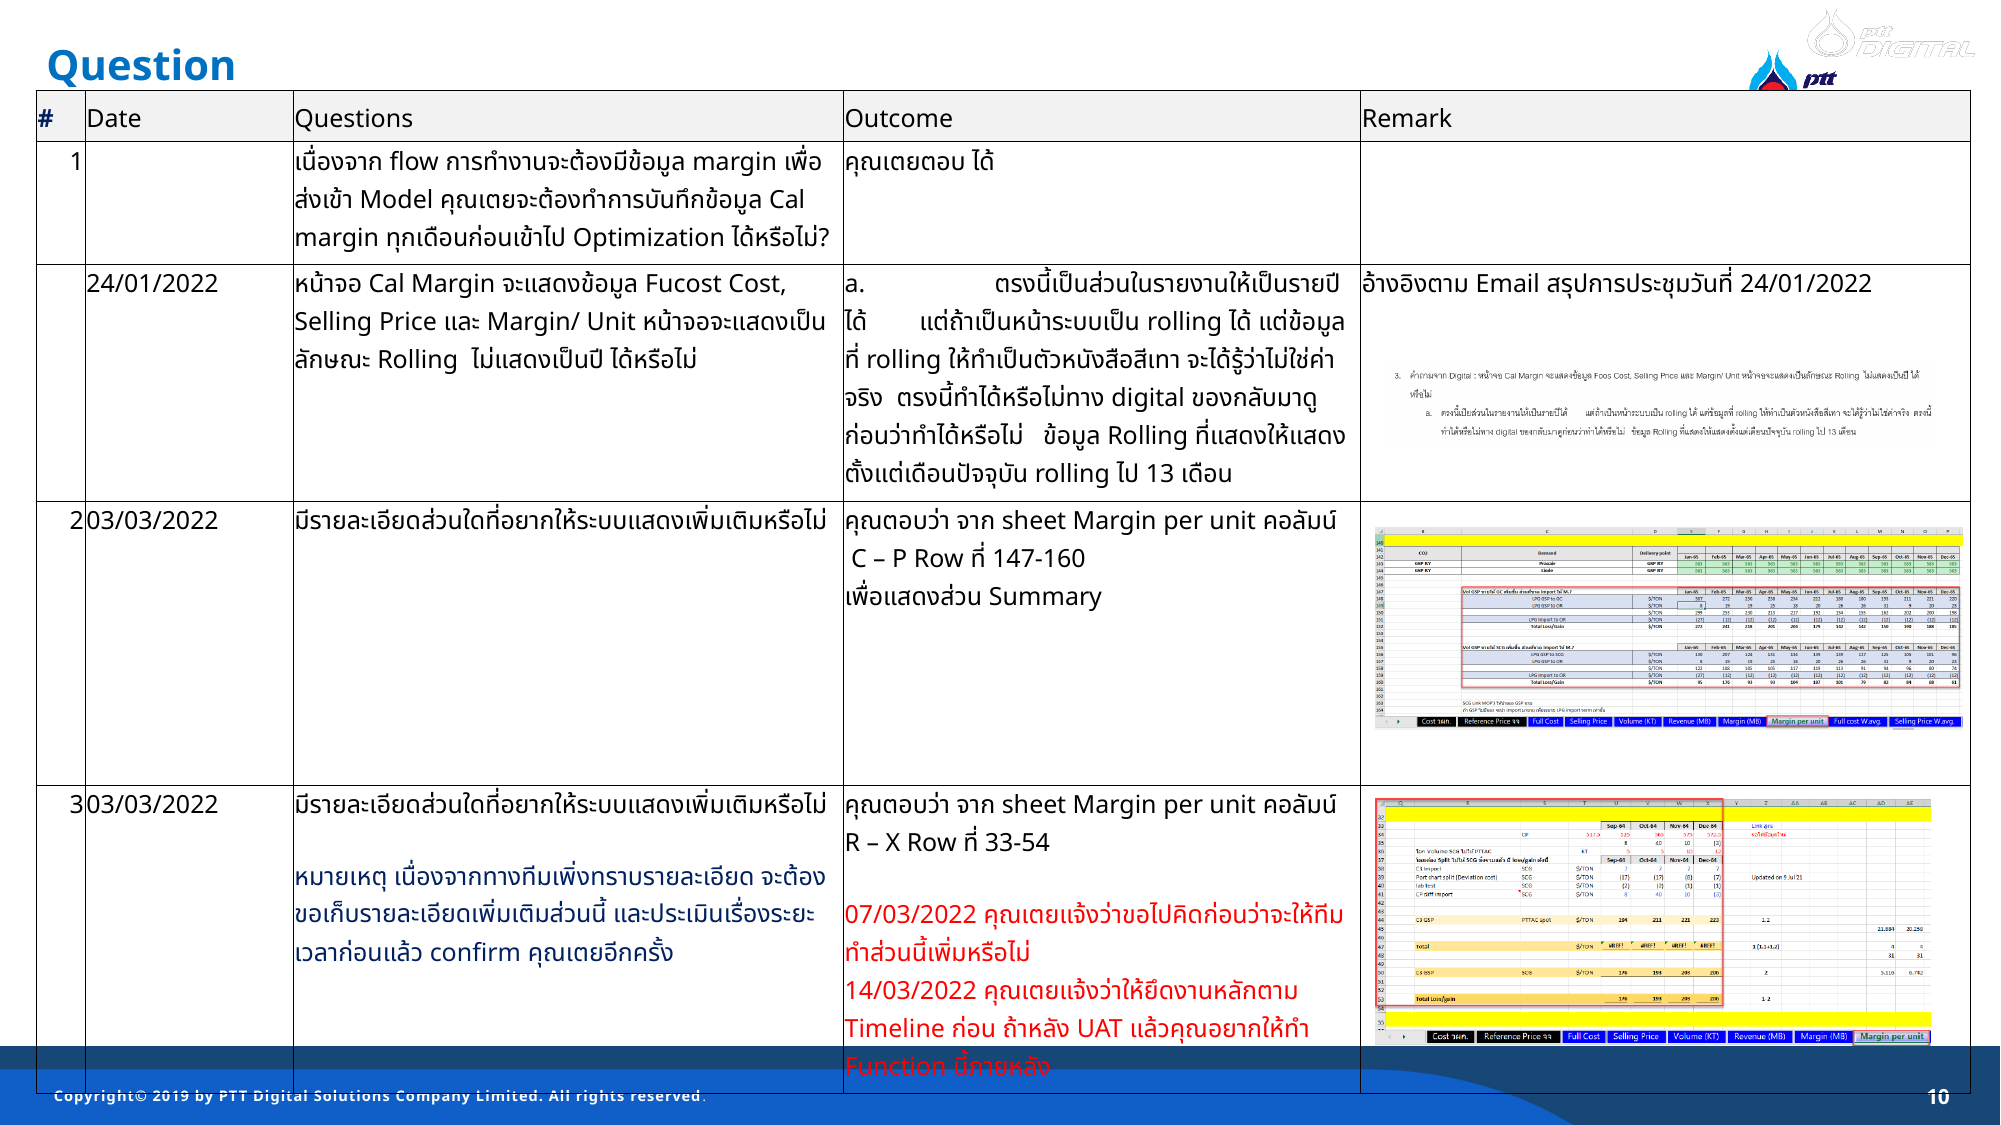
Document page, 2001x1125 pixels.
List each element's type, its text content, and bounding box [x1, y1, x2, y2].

table_cell คุณตอบว่า จาก sheet Margin per unit คอลัมน์ R – X Row ที่ 33-54 07/03/2022 คุณเตยแจ้งว่าขอไปคิดก่อนว่าจะให้ทีมทำส่วนนี้เพิ่มหรือไม่ 14/03/2022 คุณเตยแจ้งว่าให้ยึดงานหลักตาม Timeline ก่อน ถ้าหลัง UAT แล้วคุณอยากให้ทำ Function นี้ภายหลัง [844, 786, 1360, 1093]
table_header Remark [1361, 91, 1970, 141]
table_cell 03/03/2022 [86, 502, 293, 785]
table_cell 24/01/2022 [86, 265, 293, 501]
picture [0, 1046, 2000, 1125]
table_cell มีรายละเอียดส่วนใดที่อยากให้ระบบแสดงเพิ่มเติมหรือไม่ หมายเหตุ เนื่องจากทางทีมเพิ่งทราบรายละเอียด จะต้องขอเก็บรายละเอียดเพิ่มเติมส่วนนี้ และประเมินเรื่องระยะเวลาก่อนแล้ว confirm คุณเตยอีกครั้ง [294, 786, 843, 1093]
table_header Outcome [844, 91, 1360, 141]
table_cell 1 [37, 142, 85, 264]
picture [1375, 798, 1931, 1046]
table_cell คุณตอบว่า จาก sheet Margin per unit คอลัมน์ C – P Row ที่ 147-160 เพื่อแสดงส่วน Summary [844, 502, 1360, 785]
table_header Questions [294, 91, 843, 141]
picture [1375, 526, 1963, 731]
table_cell 3 [37, 786, 85, 1093]
list Question [31, 30, 1654, 90]
table_header Date [86, 91, 293, 141]
table_cell อ้างอิงตาม Email สรุปการประชุมวันที่ 24/01/2022 [1361, 265, 1970, 501]
table_cell 03/03/2022 [86, 786, 293, 1093]
slide_number 10 [1891, 1076, 1985, 1119]
table_cell [86, 142, 293, 264]
table_cell [1361, 142, 1970, 264]
table_cell หน้าจอ Cal Margin จะแสดงข้อมูล Fucost Cost, Selling Price และ Margin/ Unit หน้าจอจะแสดงเป็นลักษณะ Rolling ไม่แสดงเป็นปี ได้หรือไม่ [294, 265, 843, 501]
table_cell [1361, 502, 1970, 785]
table_cell [37, 265, 85, 501]
picture [1383, 359, 1939, 445]
table_cell มีรายละเอียดส่วนใดที่อยากให้ระบบแสดงเพิ่มเติมหรือไม่ [294, 502, 843, 785]
table_cell [1361, 786, 1970, 1093]
table_header # [37, 91, 85, 141]
table_cell เนื่องจาก flow การทำงานจะต้องมีข้อมูล margin เพื่อส่งเข้า Model คุณเตยจะต้องทำการบันทึกข้อมูล Cal margin ทุกเดือนก่อนเข้าไป Optimization ได้หรือไม่? [294, 142, 843, 264]
picture [1744, 0, 1977, 90]
table_cell คุณเตยตอบ ได้ [844, 142, 1360, 264]
table_cell 2 [37, 502, 85, 785]
table_cell a. ตรงนี้เป็นส่วนในรายงานให้เป็นรายปีได้ แต่ถ้าเป็นหน้าระบบเป็น rolling ได้ แต่ข้อมูลที่ rolling ให้ทำเป็นตัวหนังสือสีเทา จะได้รู้ว่าไม่ใช่ค่าจริง ตรงนี้ทำได้หรือไม่ทาง digital ของกลับมาดูก่อนว่าทำได้หรือไม่ ข้อมูล Rolling ที่แสดงให้แสดงตั้งแต่เดือนปัจจุบัน rolling ไป 13 เดือน [844, 265, 1360, 501]
